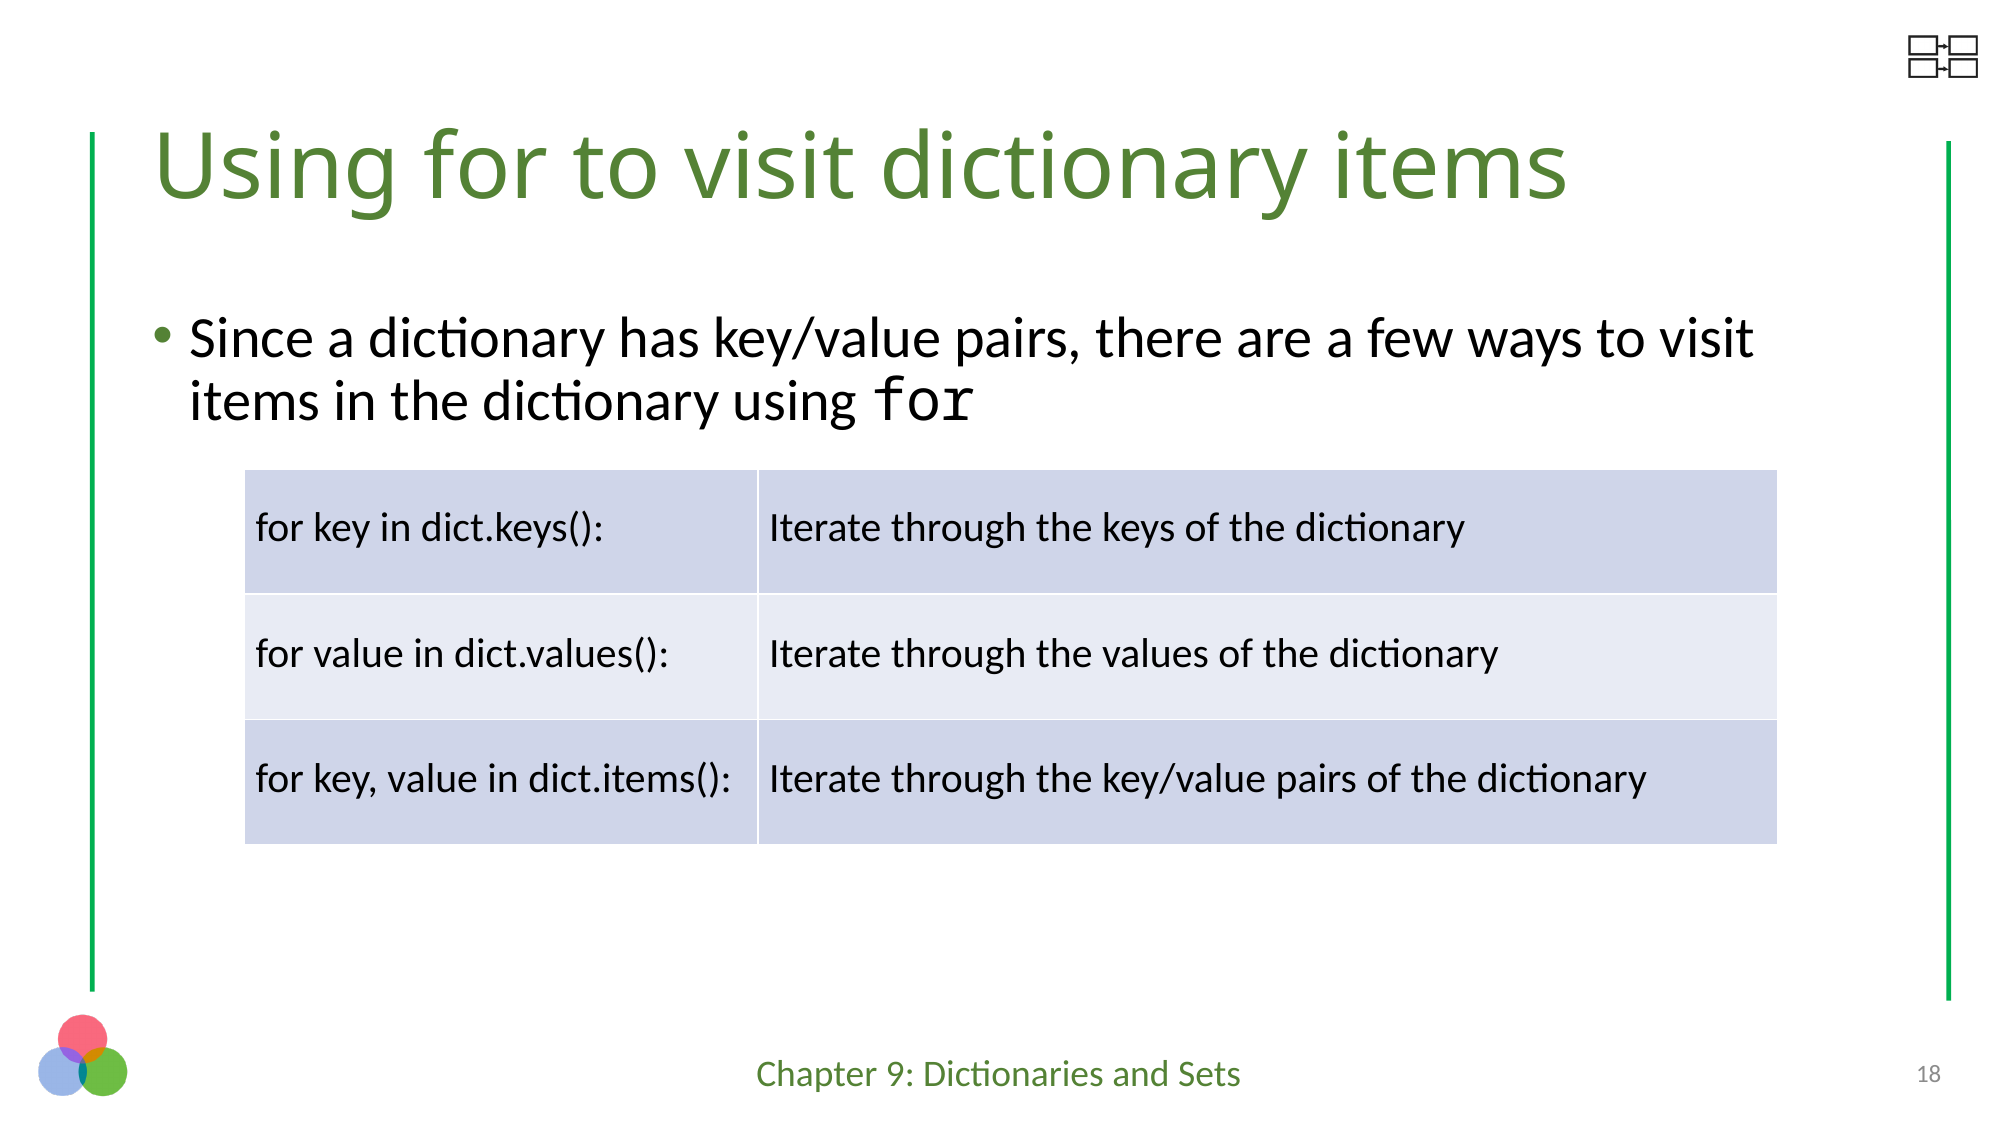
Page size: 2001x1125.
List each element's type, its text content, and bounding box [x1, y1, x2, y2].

table_cell Iterate through the key/value pairs of the dictionary [759, 720, 1777, 844]
table_header Iterate through the keys of the dictionary [759, 470, 1777, 593]
list Since a dictionary has key/value pairs, there are a few ways to visit items in the dictionary using for [137, 299, 1863, 1014]
picture [1908, 35, 1978, 78]
slide_number 18 [1506, 1042, 1957, 1103]
table_cell for value in dict.values(): [245, 595, 757, 719]
table_cell for key, value in dict.items(): [245, 720, 757, 844]
table_cell Iterate through the values of the dictionary [759, 595, 1777, 719]
table_header for key in dict.keys(): [245, 470, 757, 593]
title Using for to visit dictionary items [137, 59, 1863, 278]
picture [34, 1011, 131, 1100]
